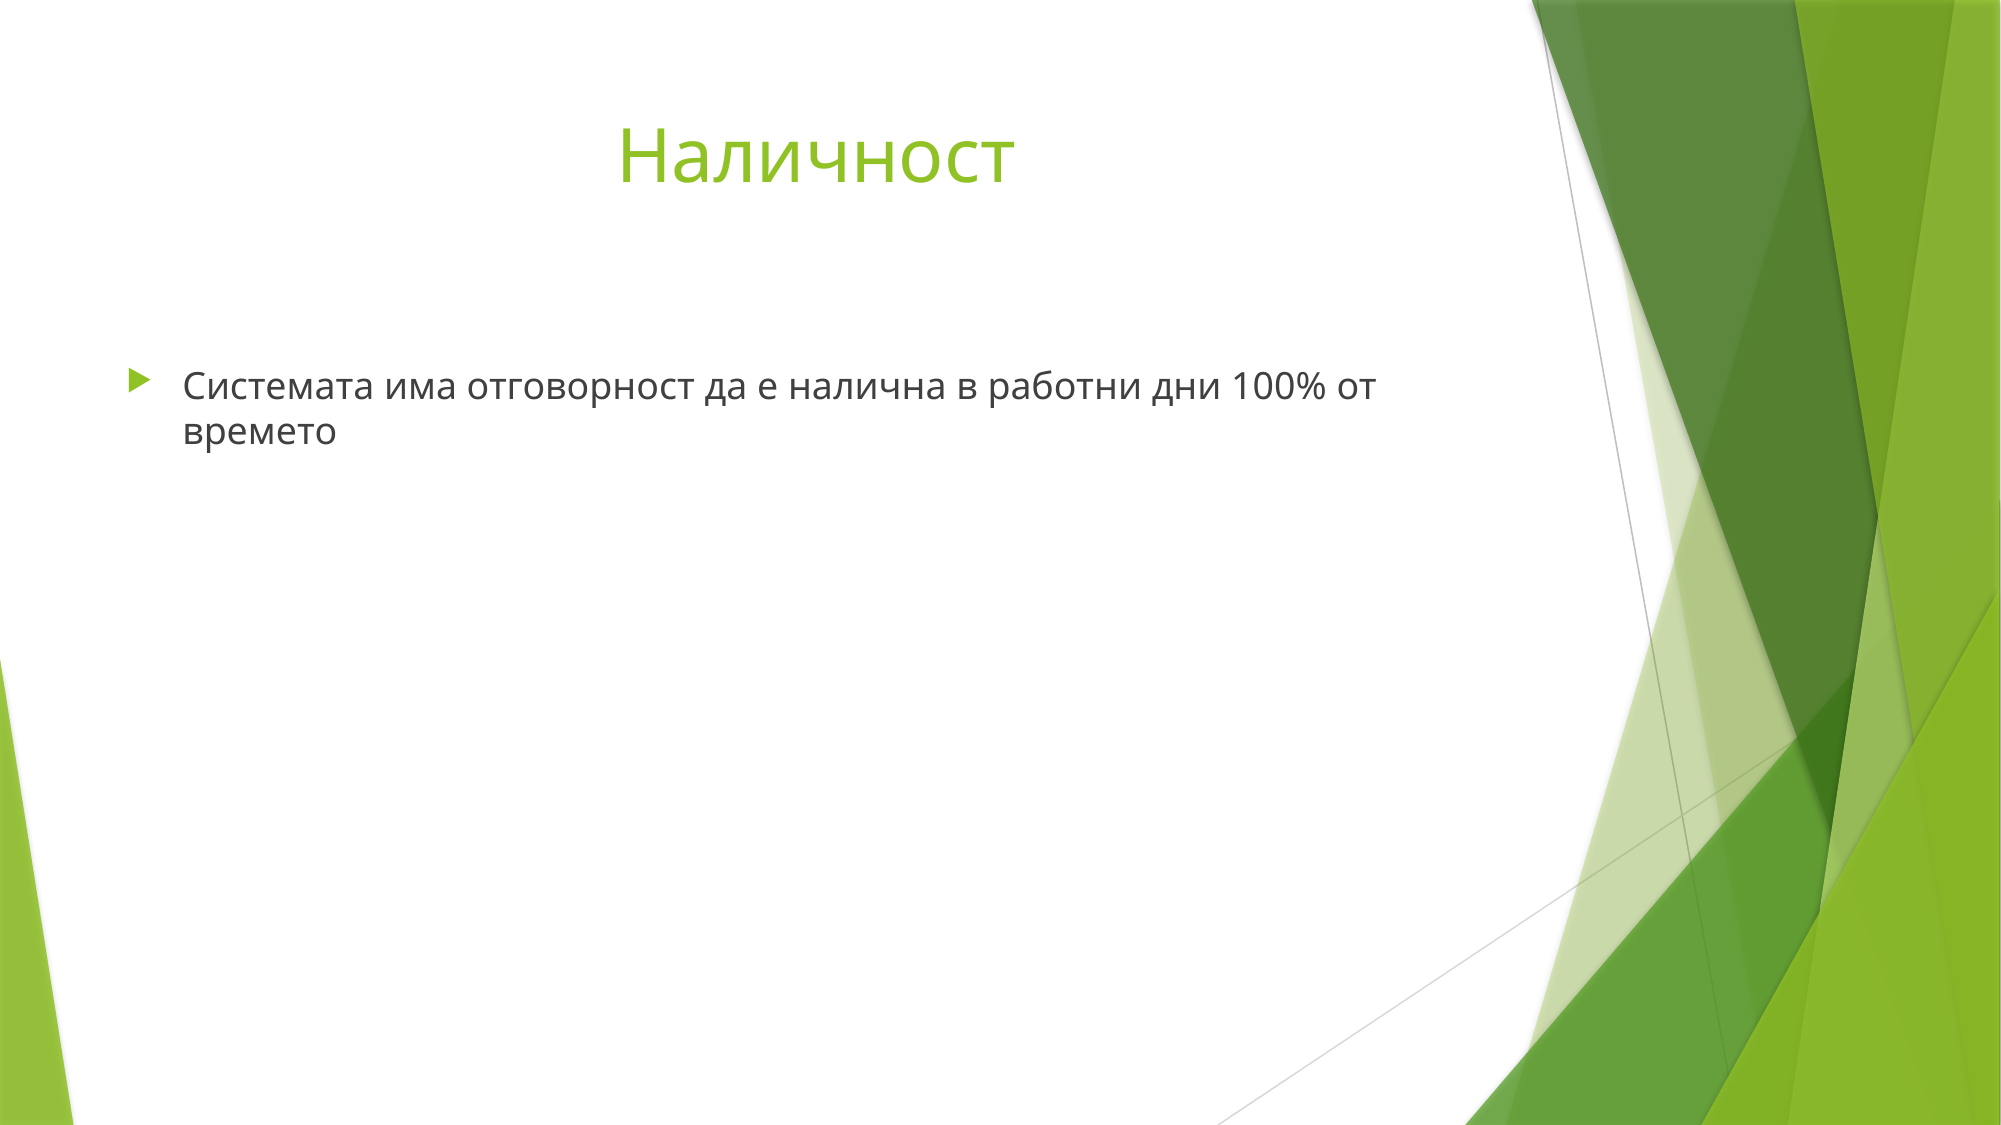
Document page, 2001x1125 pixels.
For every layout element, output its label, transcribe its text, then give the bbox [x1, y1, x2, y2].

list Системата има отговорност да е налична в работни дни 100% от времето [111, 354, 1522, 992]
title Наличност [111, 99, 1522, 317]
